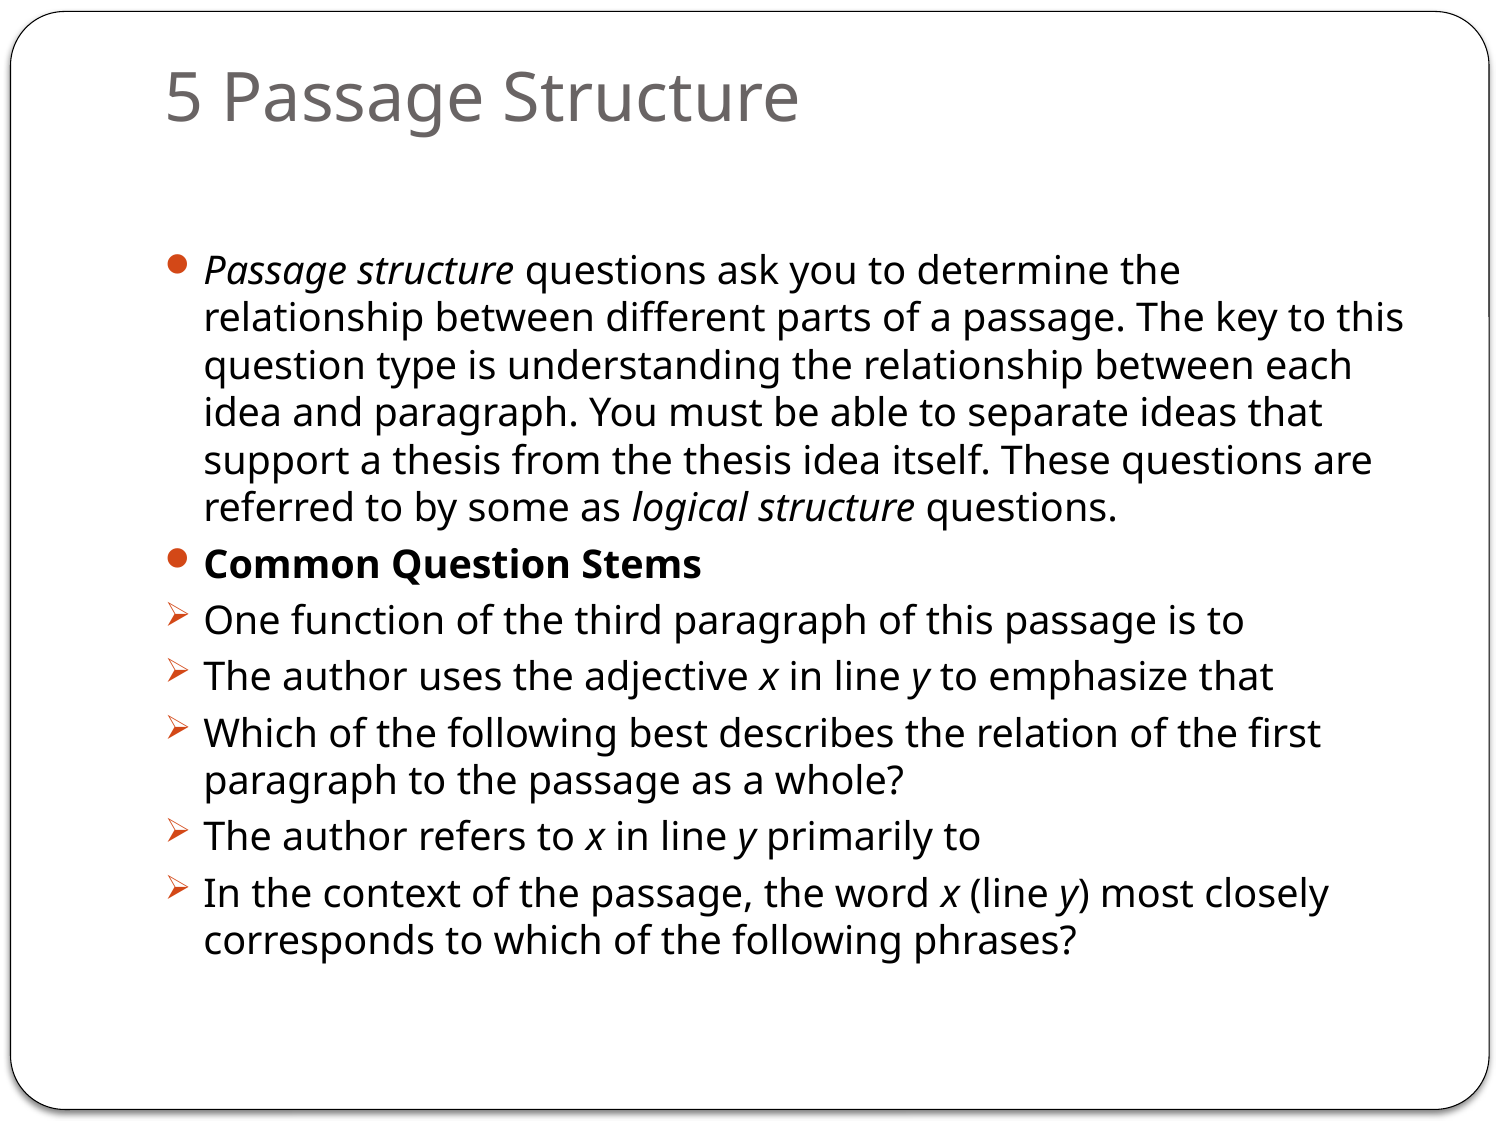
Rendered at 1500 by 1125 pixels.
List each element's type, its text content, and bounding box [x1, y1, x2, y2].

title 5 Passage Structure [150, 45, 1425, 233]
list Passage structure questions ask you to determine the relationship between different parts of a passage. The key to this question type is understanding the relationship between each idea and paragraph. You must be able to separate ideas that support a thesis from the thesis idea itself. These questions are referred to by some as logical structure questions. Common Question Stems One function of the third paragraph of this passage is to The author uses the adjective x in line y to emphasize that Which of the following best describes the relation of the first paragraph to the passage as a whole? The author refers to x in line y primarily to In the context of the passage, the word x (line y) most closely corresponds to which of the following phrases? [150, 237, 1425, 988]
